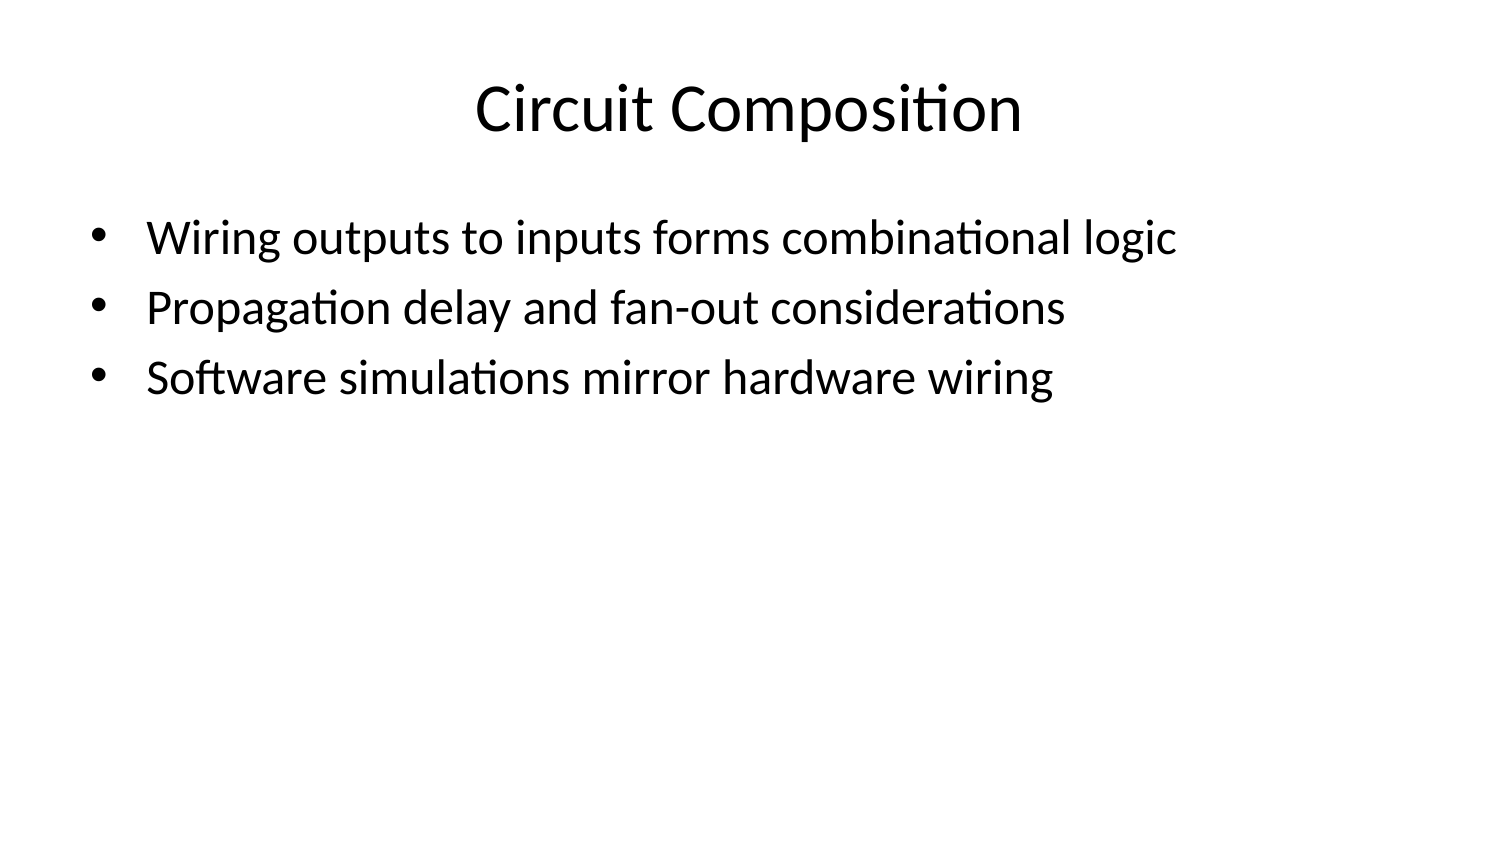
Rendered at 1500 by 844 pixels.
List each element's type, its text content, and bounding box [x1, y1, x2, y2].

list Wiring outputs to inputs forms combinational logic Propagation delay and fan-out considerations Software simulations mirror hardware wiring [75, 196, 1425, 754]
title Circuit Composition [75, 33, 1425, 175]
